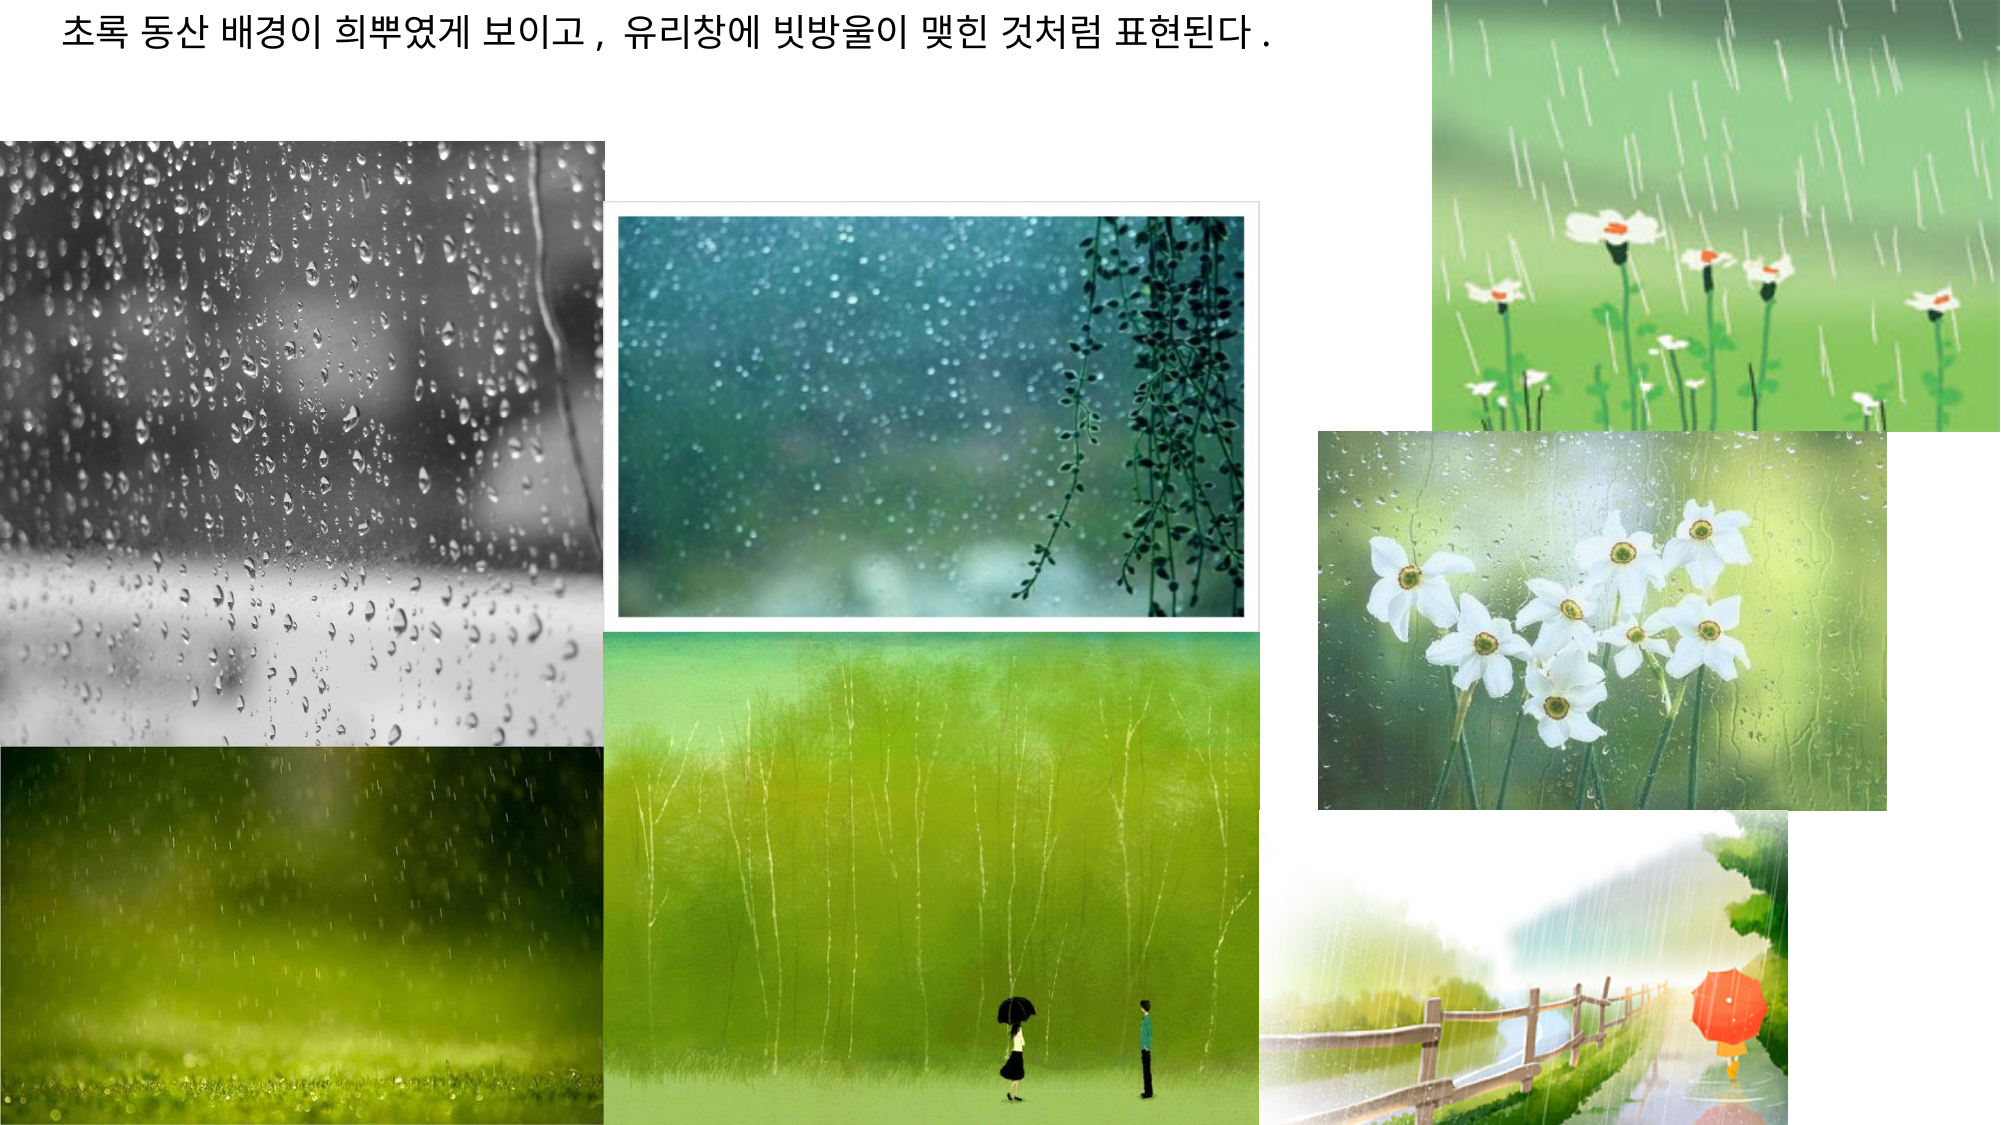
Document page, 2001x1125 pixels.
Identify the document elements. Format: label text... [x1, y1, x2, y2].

picture [0, 0, 2000, 1125]
text_box 초록 동산 배경이 희뿌였게 보이고, 유리창에 빗방울이 맺힌 것처럼 표현된다. [46, 1, 1287, 62]
